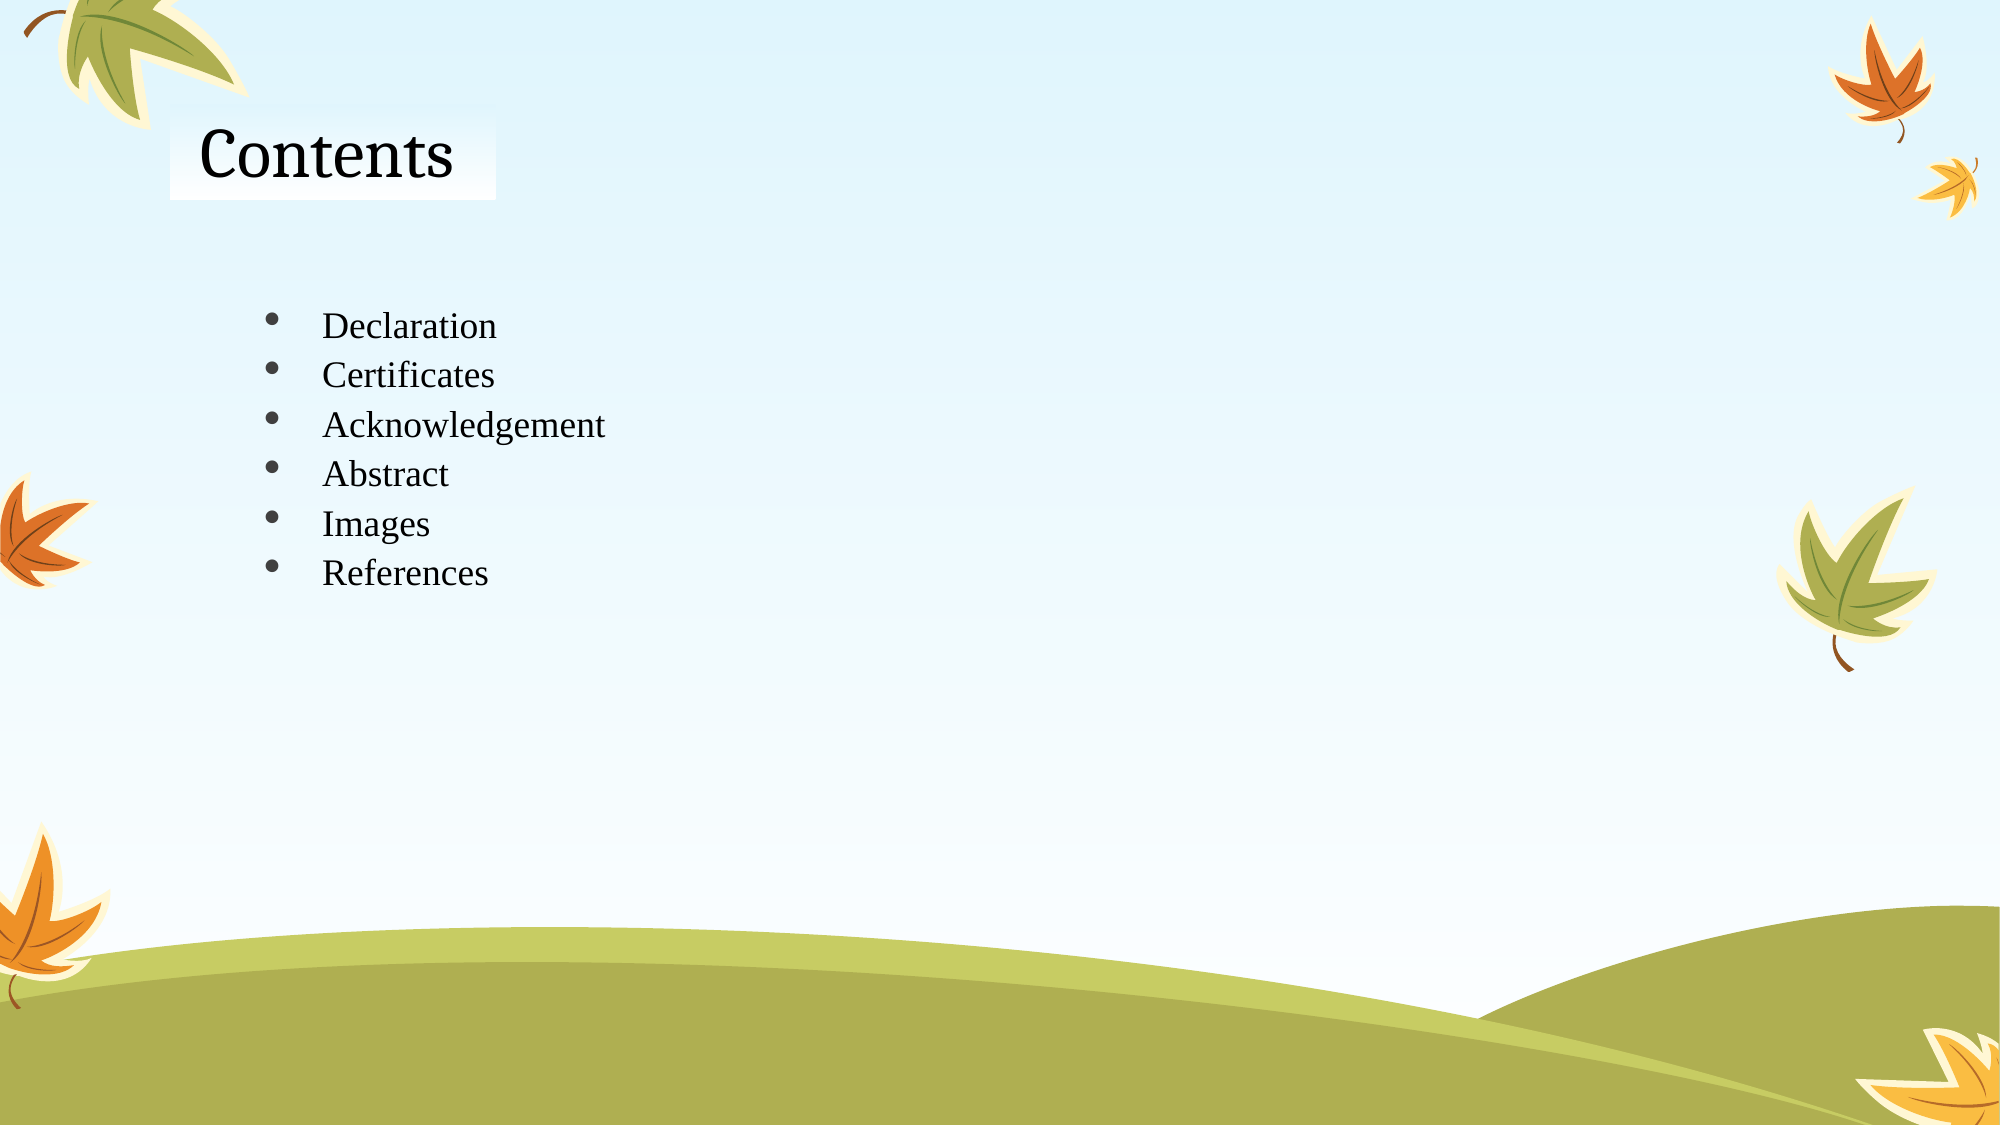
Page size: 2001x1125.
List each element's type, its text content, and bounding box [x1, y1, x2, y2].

title Contents [170, 104, 496, 200]
list Declaration Certificates Acknowledgement Abstract Images References [250, 243, 1750, 925]
